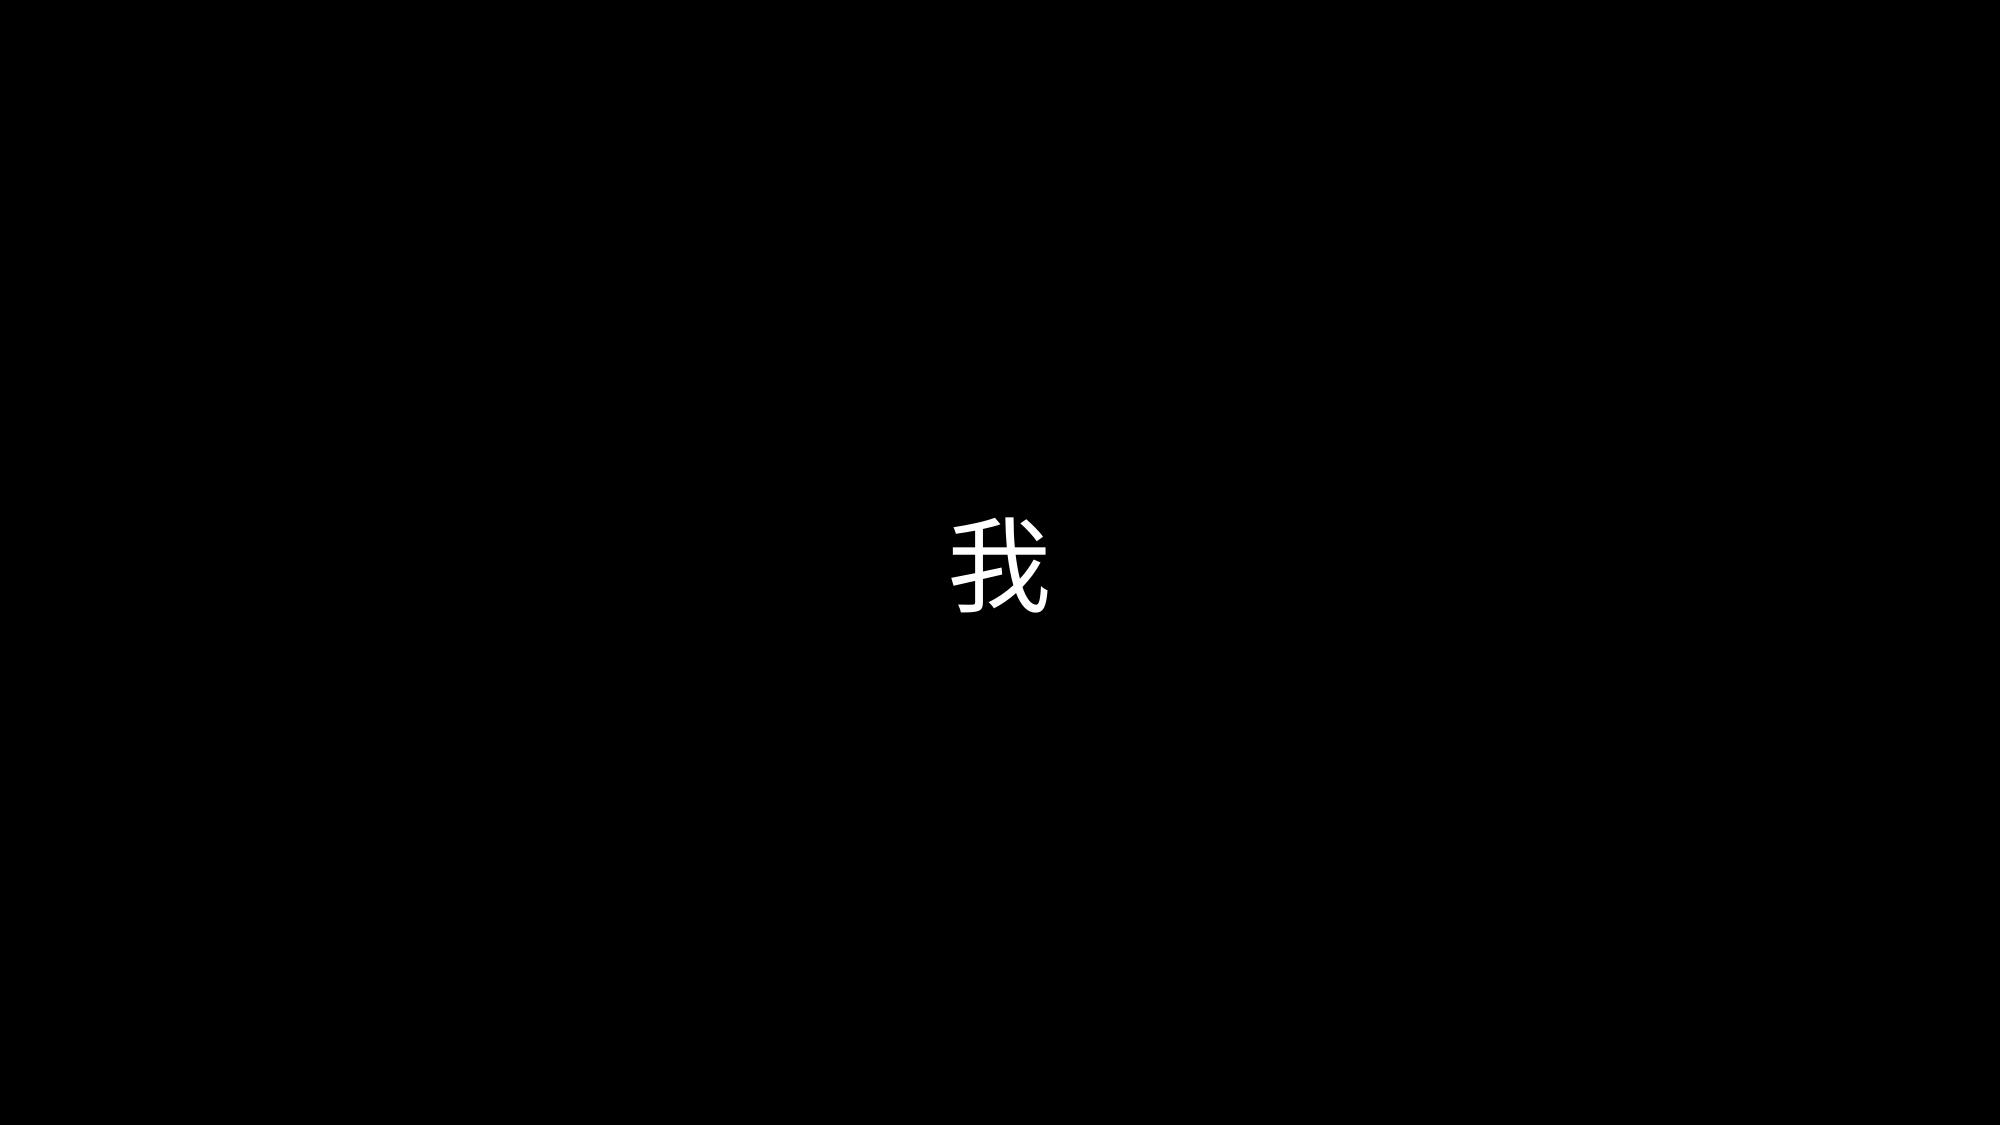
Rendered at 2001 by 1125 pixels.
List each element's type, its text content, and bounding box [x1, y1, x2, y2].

text_box 我 [943, 495, 1057, 629]
